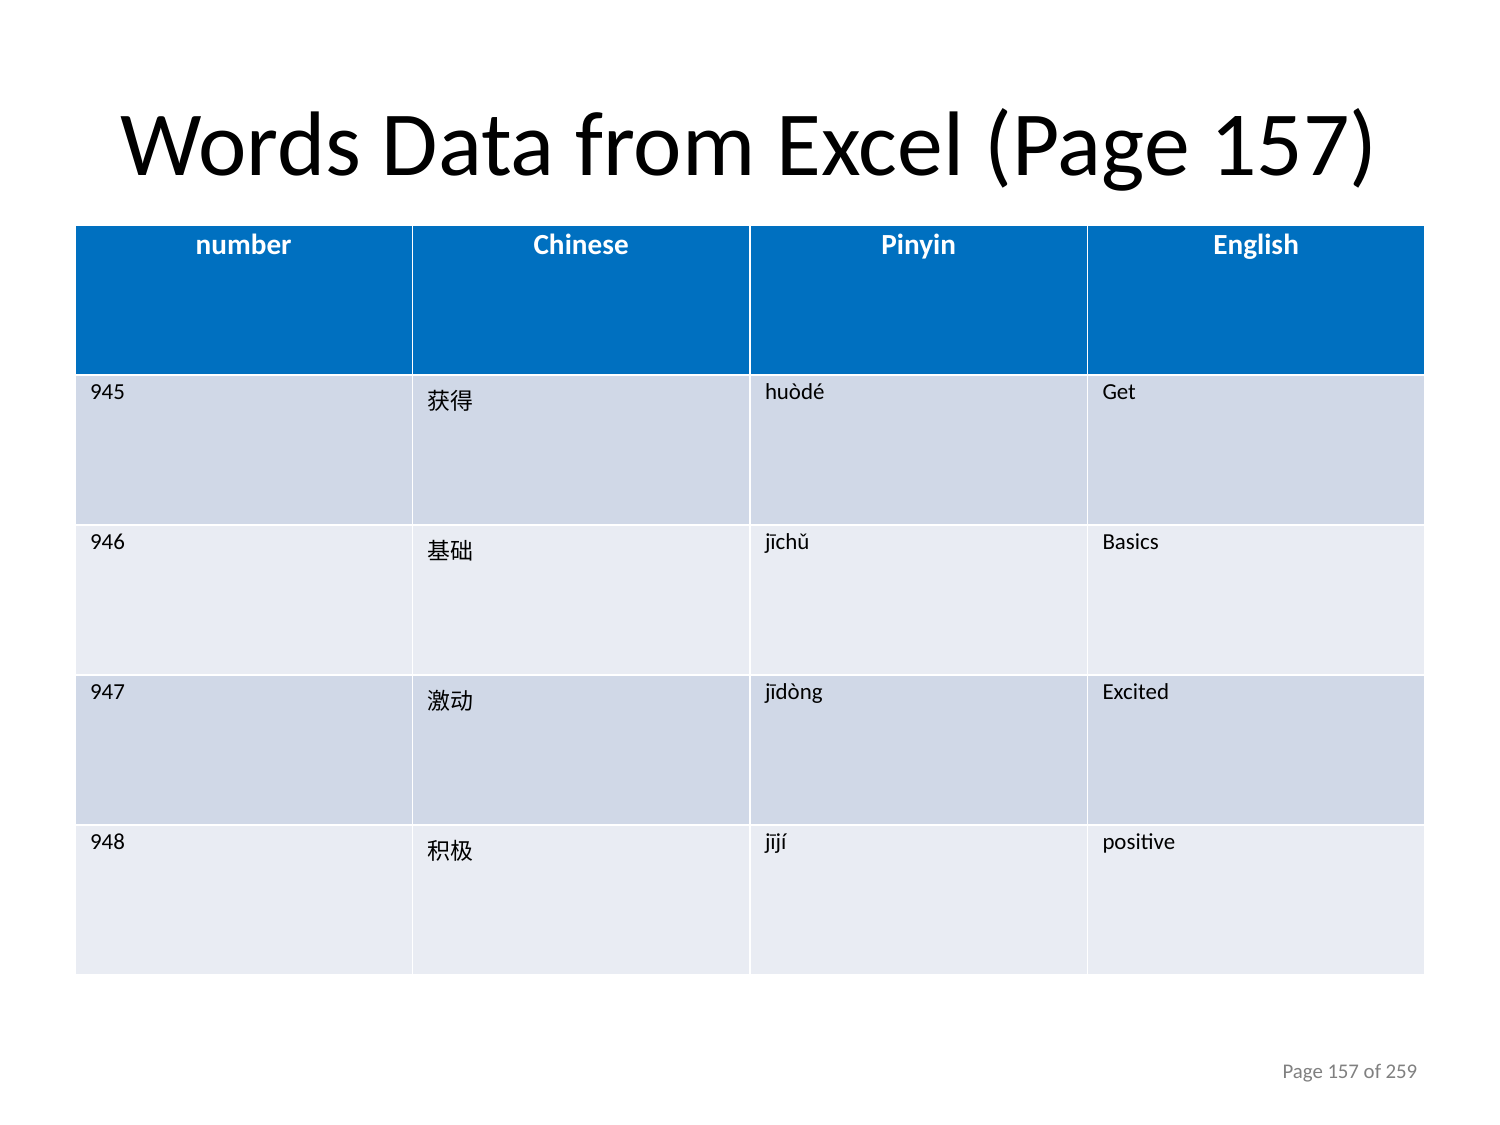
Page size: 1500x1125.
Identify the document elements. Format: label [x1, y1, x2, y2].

table_cell [751, 676, 1087, 824]
table_cell [1088, 376, 1424, 524]
table_cell [1088, 526, 1424, 674]
table_header [751, 226, 1087, 374]
title [75, 45, 1425, 224]
table_header [413, 226, 749, 374]
table_header [76, 226, 412, 374]
table_cell [76, 376, 412, 524]
table_cell [751, 526, 1087, 674]
table_cell [76, 676, 412, 824]
table_cell [751, 826, 1087, 974]
table_cell [413, 376, 749, 524]
table_cell [413, 676, 749, 824]
table_cell [1088, 826, 1424, 974]
table_cell [1088, 676, 1424, 824]
table_cell [751, 376, 1087, 524]
table_cell [413, 526, 749, 674]
table_cell [413, 826, 749, 974]
table_header [1088, 226, 1424, 374]
table_cell [76, 526, 412, 674]
text_box [1267, 1050, 1432, 1090]
table_cell [76, 826, 412, 974]
